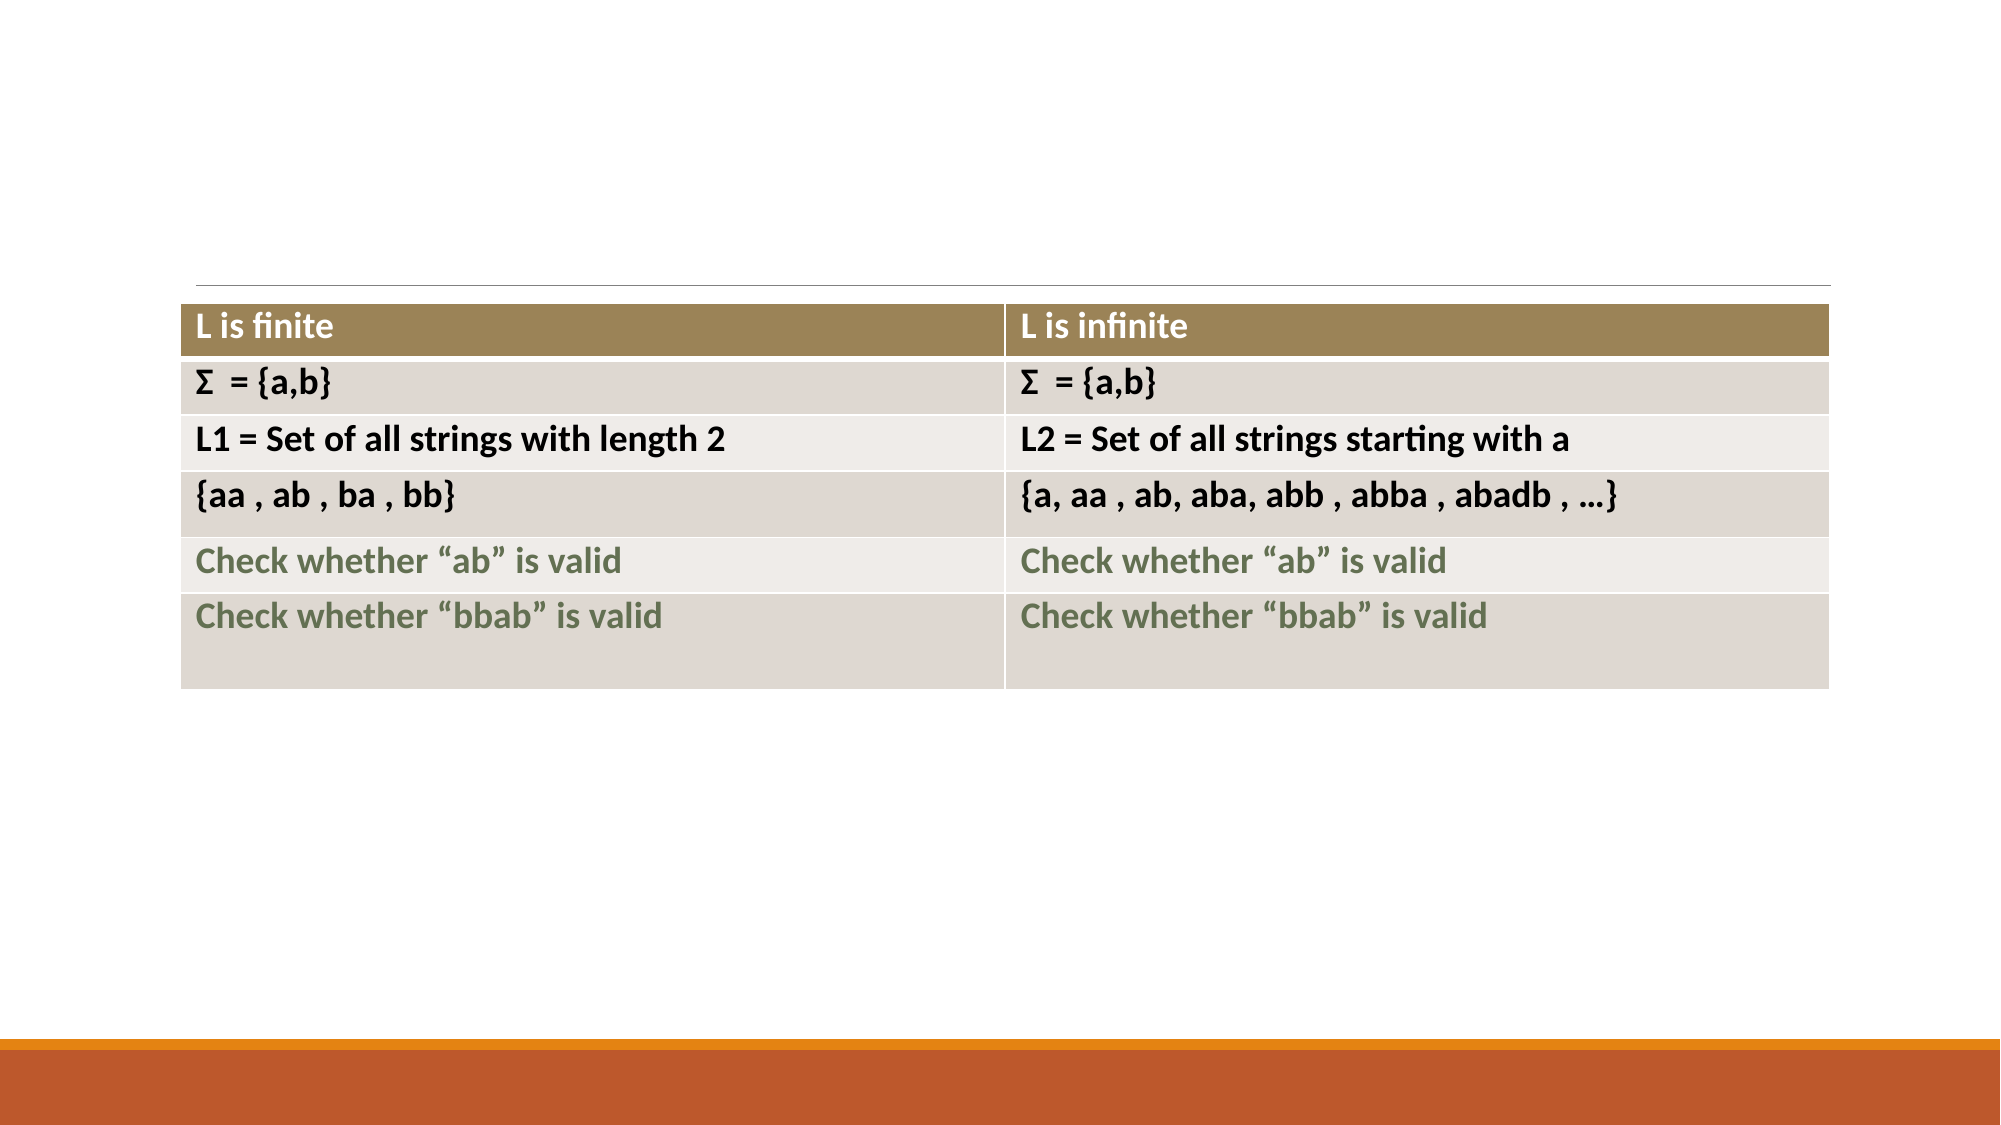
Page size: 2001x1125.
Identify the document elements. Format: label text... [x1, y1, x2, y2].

table_cell Σ = {a,b} [1006, 362, 1829, 414]
table_cell L1 = Set of all strings with length 2 [181, 416, 1004, 470]
table_cell L2 = Set of all strings starting with a [1006, 416, 1829, 470]
table_cell Σ = {a,b} [181, 362, 1004, 414]
table_header L is finite [181, 304, 1004, 356]
table_cell {aa , ab , ba , bb} [181, 472, 1004, 537]
table_cell Check whether “bbab” is valid [181, 594, 1004, 689]
table_cell Check whether “ab” is valid [1006, 538, 1829, 592]
table_header L is infinite [1006, 304, 1829, 356]
table_cell {a, aa , ab, aba, abb , abba , abadb , …} [1006, 472, 1829, 537]
table_cell Check whether “ab” is valid [181, 538, 1004, 592]
table_cell Check whether “bbab” is valid [1006, 594, 1829, 689]
